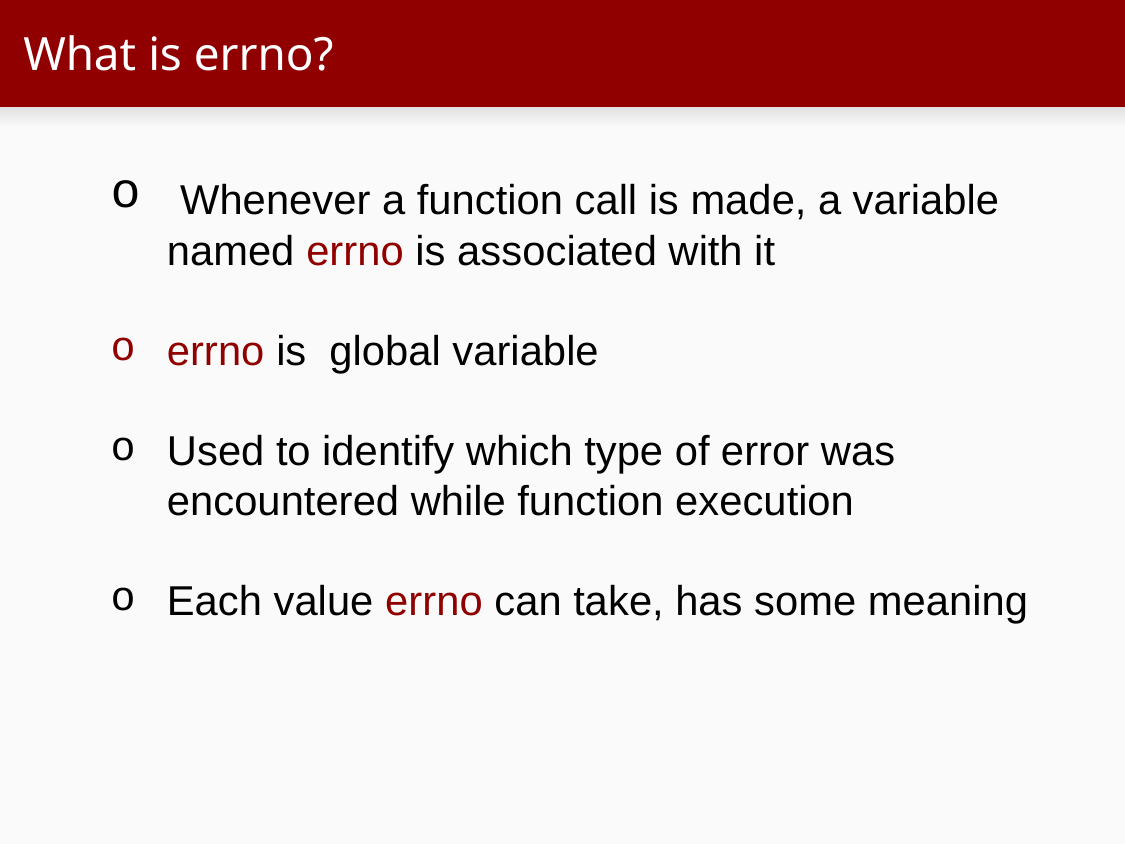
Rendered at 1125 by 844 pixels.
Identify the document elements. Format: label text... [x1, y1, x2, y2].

text_box Whenever a function call is made, a variable named errno is associated with it errno is global variable Used to identify which type of error was encountered while function execution Each value errno can take, has some meaning [95, 156, 1057, 682]
title What is errno? [12, 2, 1099, 102]
